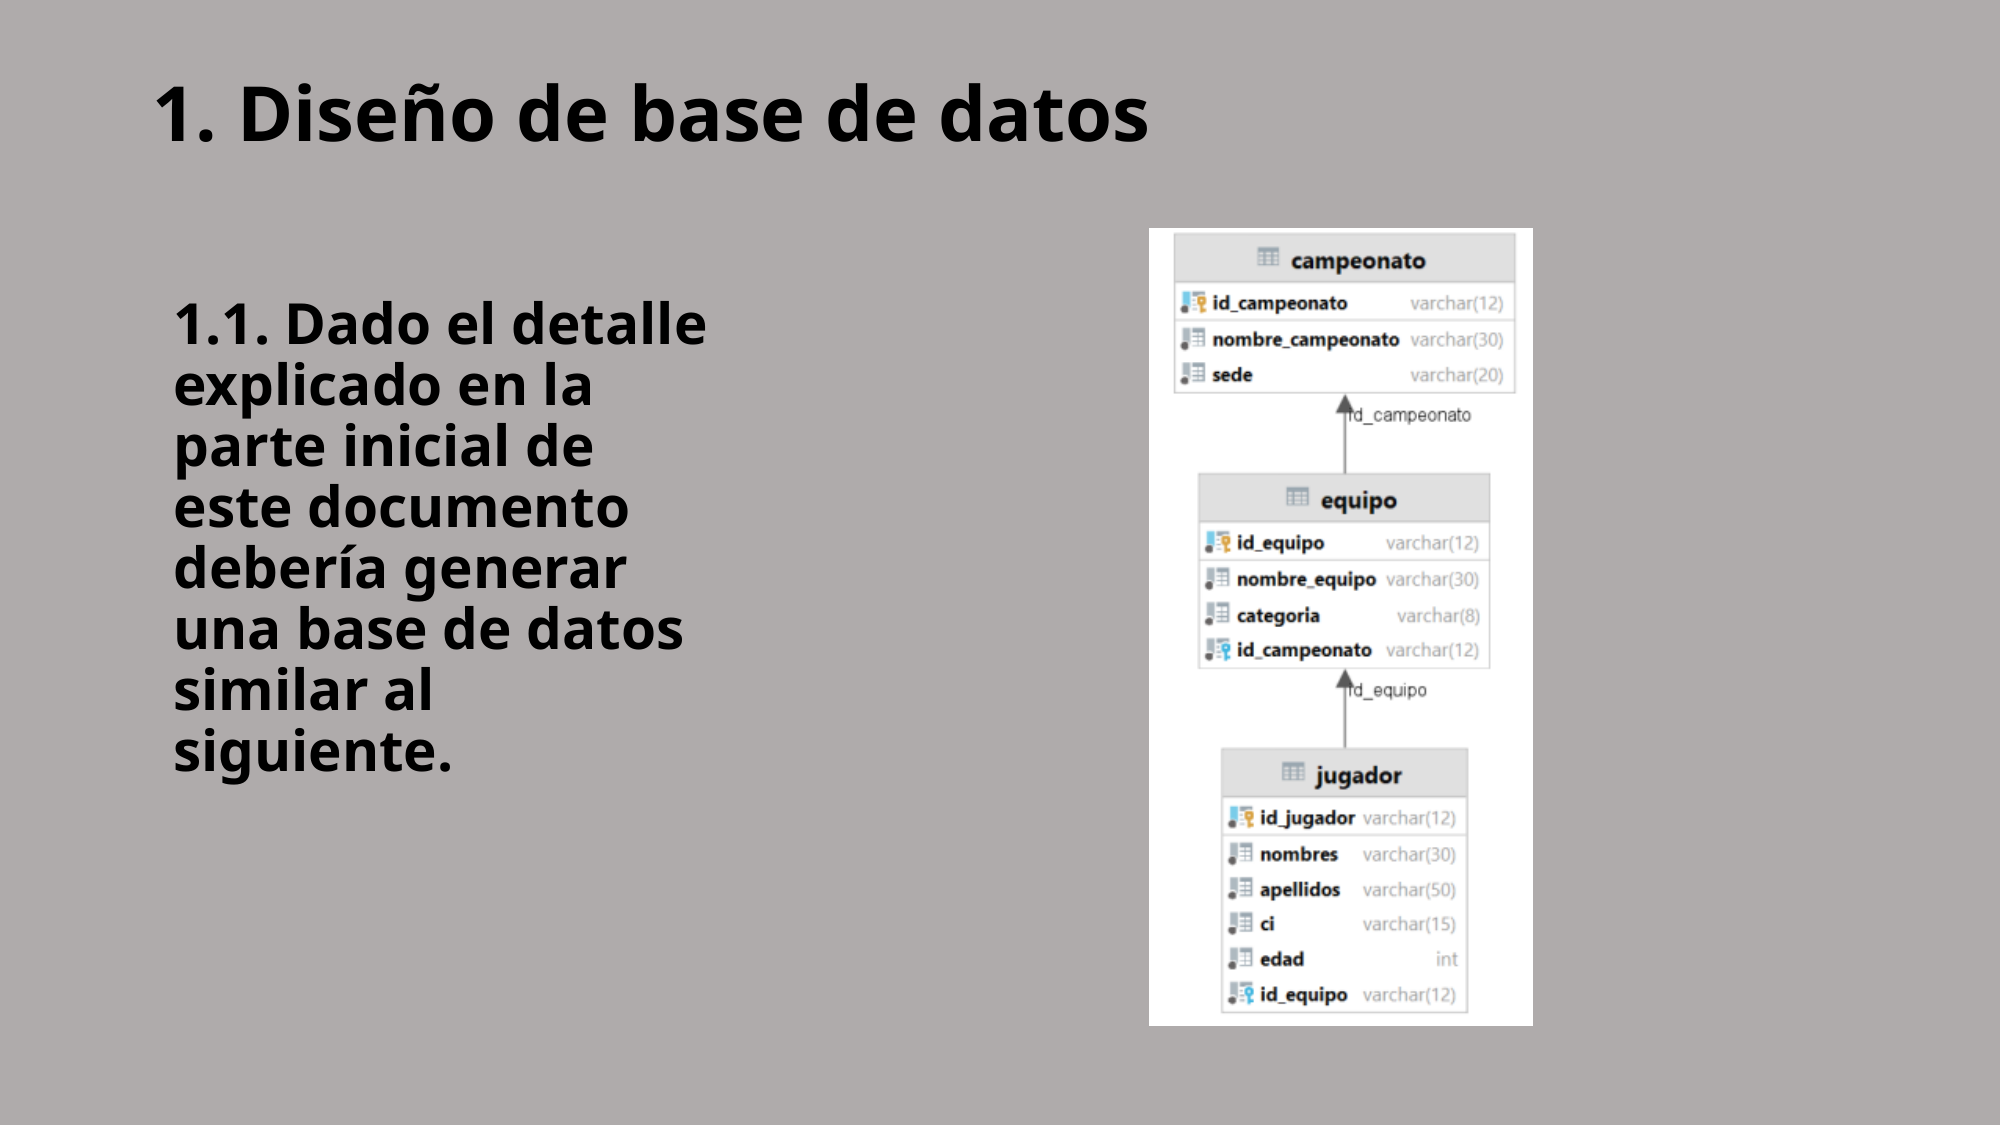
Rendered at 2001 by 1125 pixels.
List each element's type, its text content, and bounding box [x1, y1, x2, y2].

list 1.1. Dado el detalle explicado en la parte inicial de este documento debería generar una base de datos similar al siguiente. [158, 288, 732, 837]
title 1. Diseño de base de datos [137, 59, 1215, 174]
picture [1149, 228, 1533, 1026]
